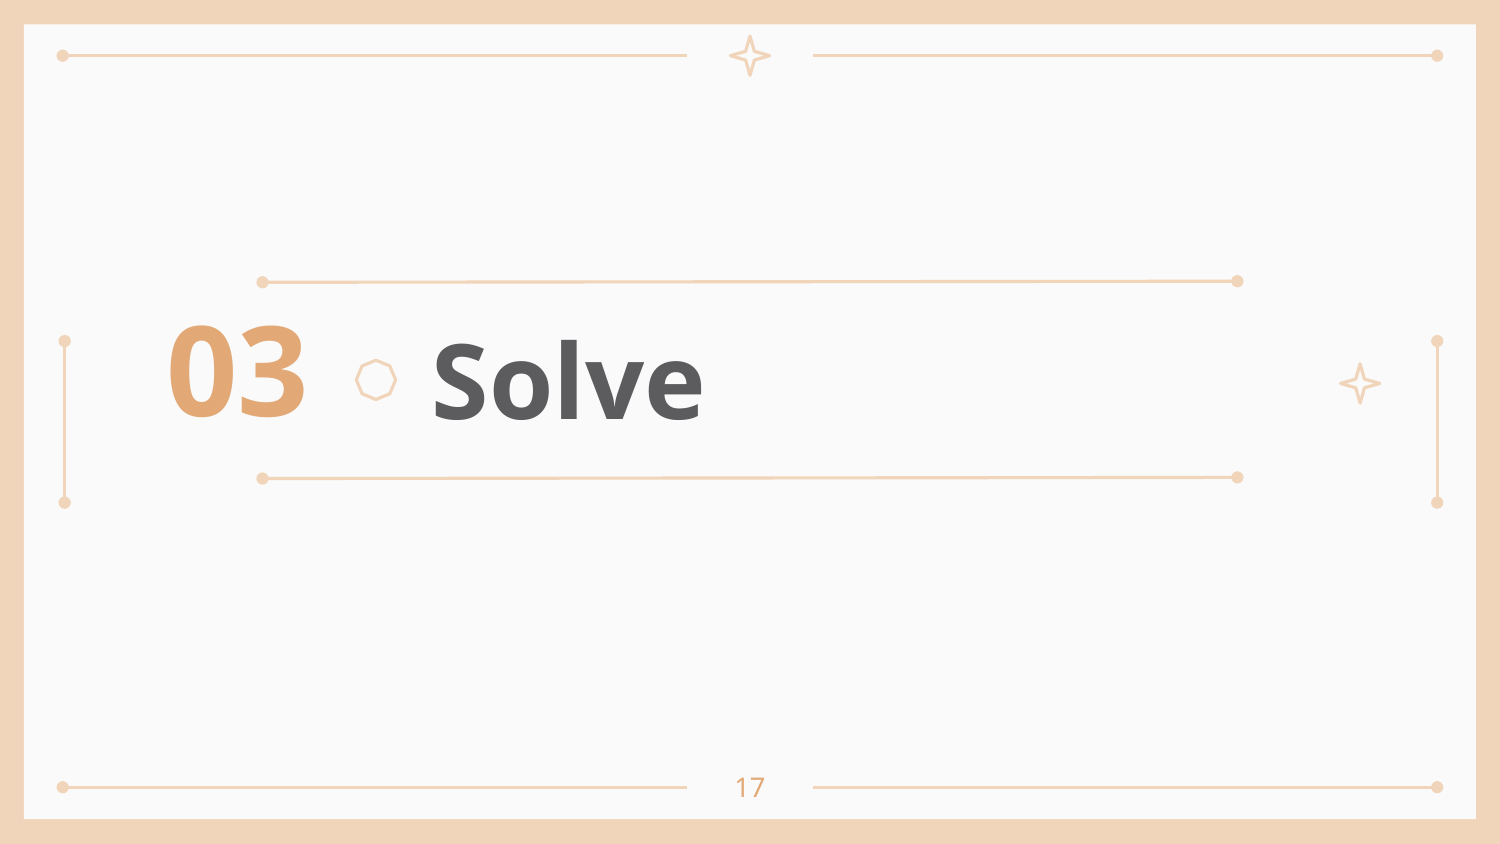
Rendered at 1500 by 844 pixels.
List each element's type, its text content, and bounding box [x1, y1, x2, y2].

text_box [1340, 363, 1380, 404]
text_box [356, 360, 396, 400]
title Solve [416, 308, 1305, 447]
slide_number 17 [705, 755, 795, 810]
title 03 [139, 297, 335, 436]
